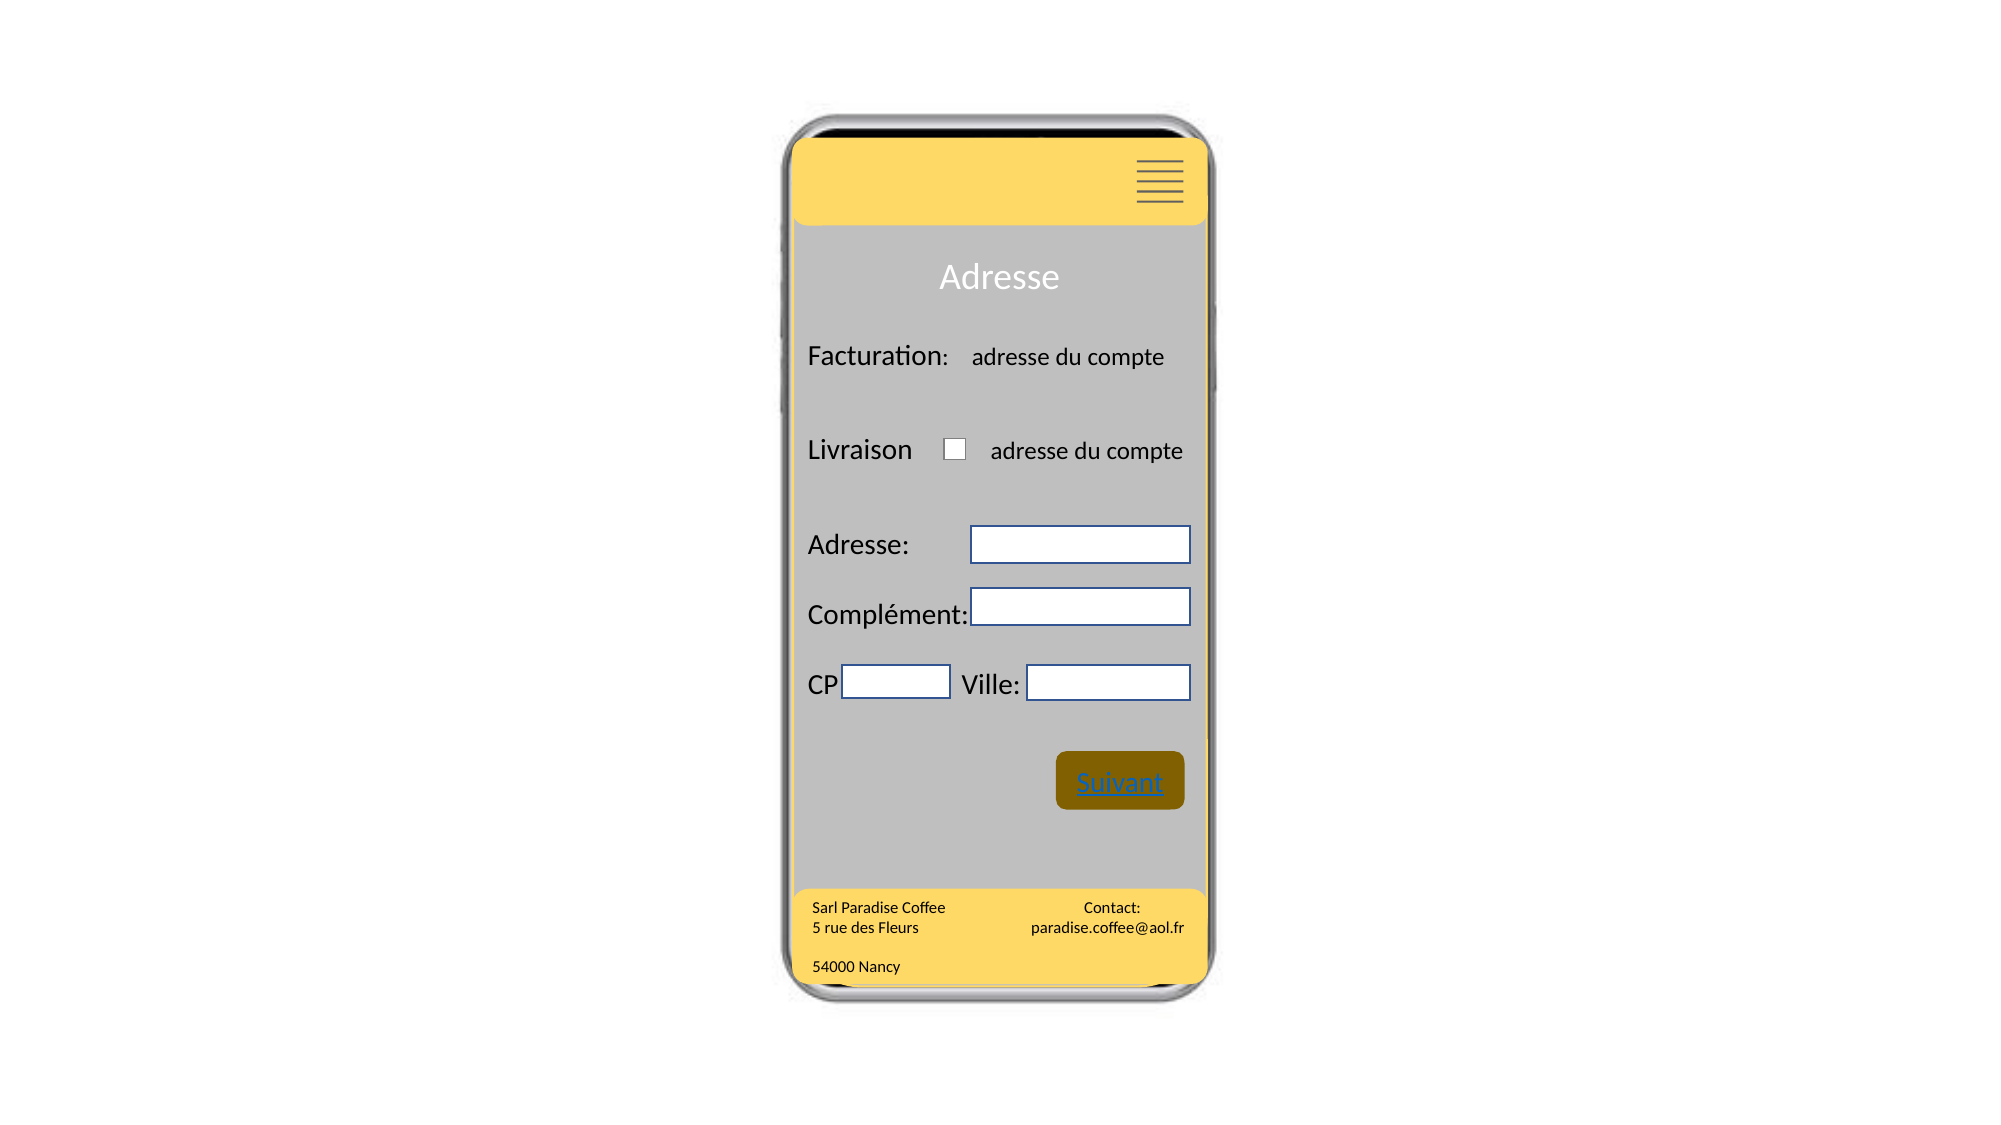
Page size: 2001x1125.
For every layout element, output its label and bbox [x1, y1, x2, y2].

text_box [943, 438, 966, 460]
picture [639, 51, 1361, 1073]
